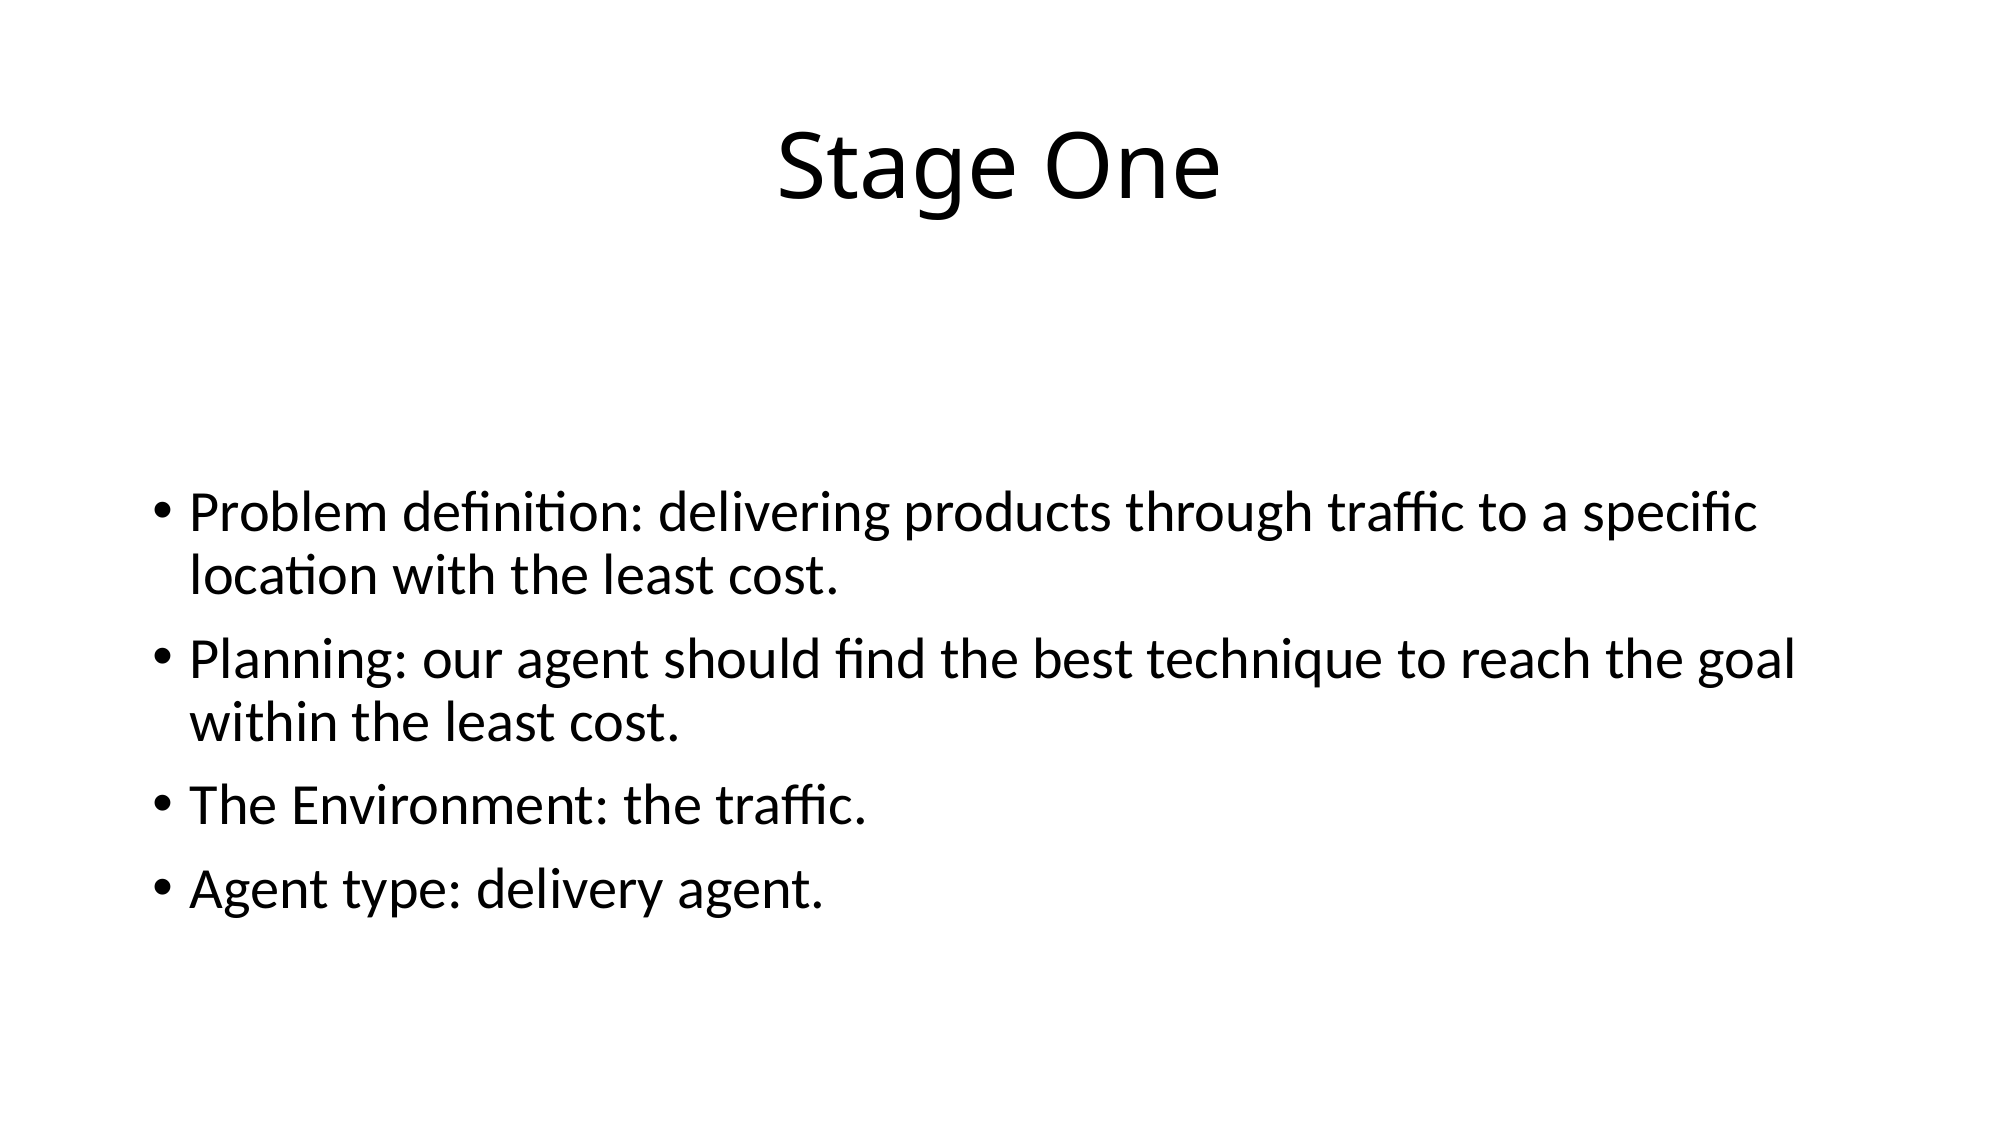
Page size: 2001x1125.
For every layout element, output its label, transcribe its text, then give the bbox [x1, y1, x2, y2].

title Stage One [137, 59, 1863, 278]
list Problem definition: delivering products through traffic to a specific location with the least cost. Planning: our agent should find the best technique to reach the goal within the least cost. The Environment: the traffic. Agent type: delivery agent. [137, 299, 1863, 1014]
